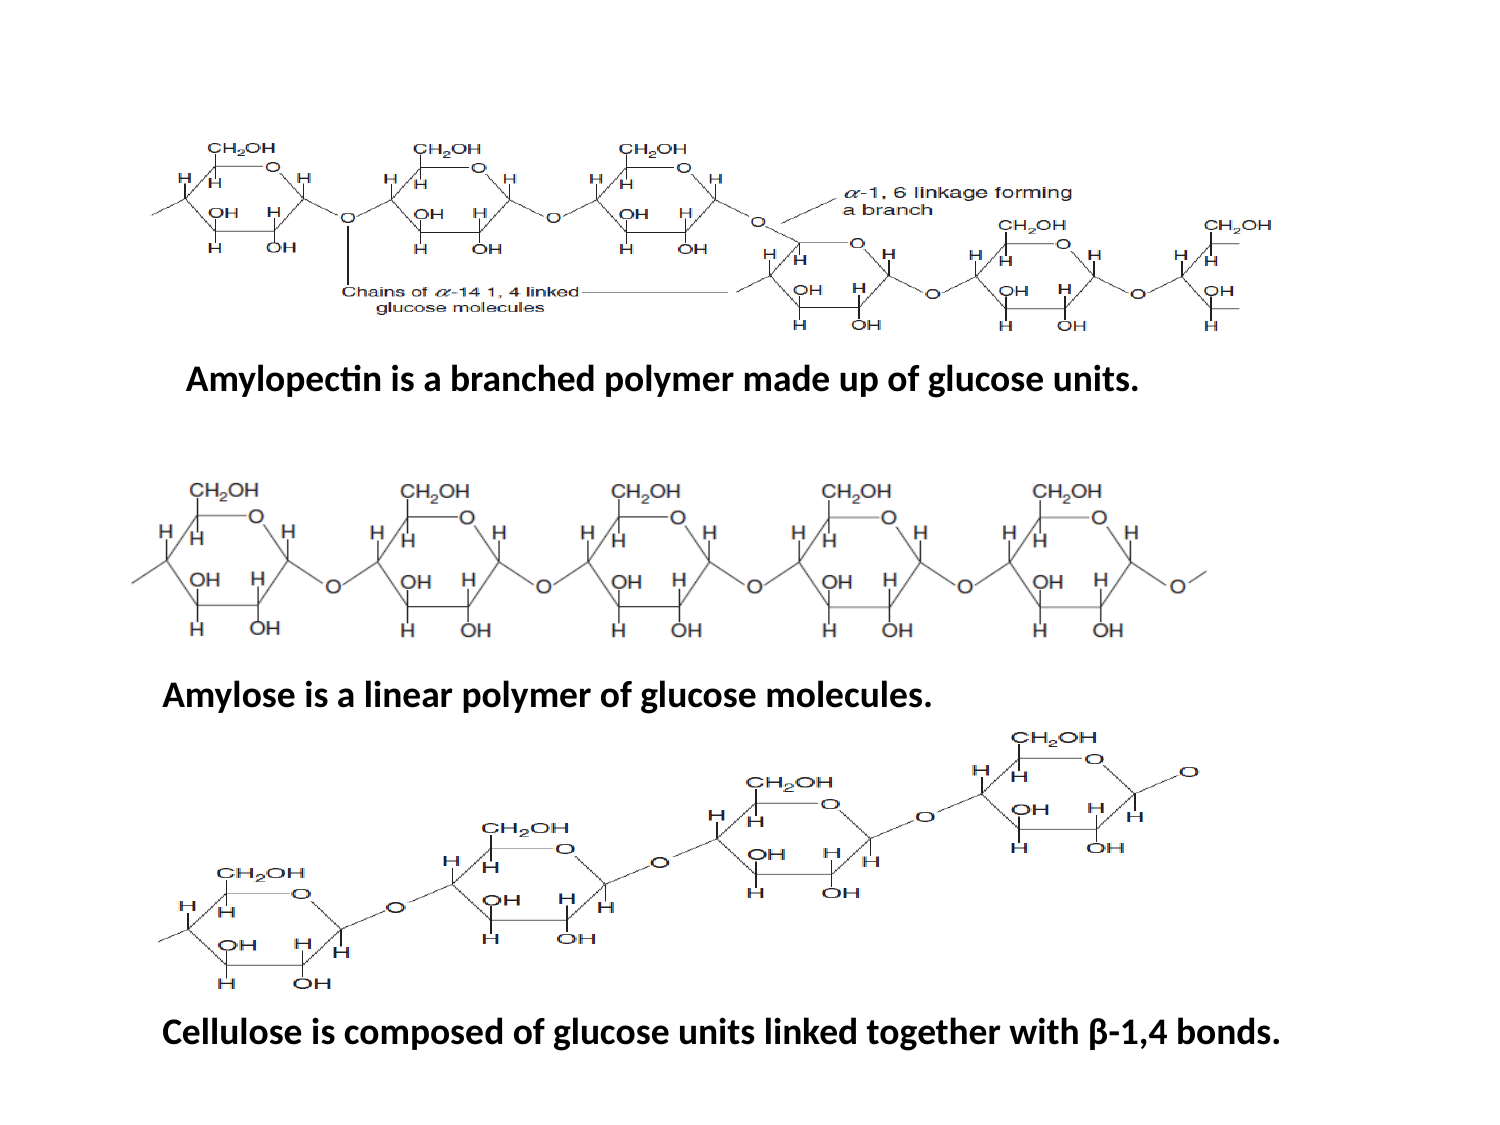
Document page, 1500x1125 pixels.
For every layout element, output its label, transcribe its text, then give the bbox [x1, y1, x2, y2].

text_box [135, 125, 1282, 351]
picture [123, 460, 1212, 666]
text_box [158, 719, 1211, 999]
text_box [123, 459, 1211, 665]
text_box Amylose is a linear polymer of glucose molecules. [147, 672, 1084, 723]
text_box Cellulose is composed of glucose units linked together with β-1,4 bonds. [147, 999, 1341, 1060]
text_box Amylopectin is a branched polymer made up of glucose units. [171, 359, 1247, 407]
